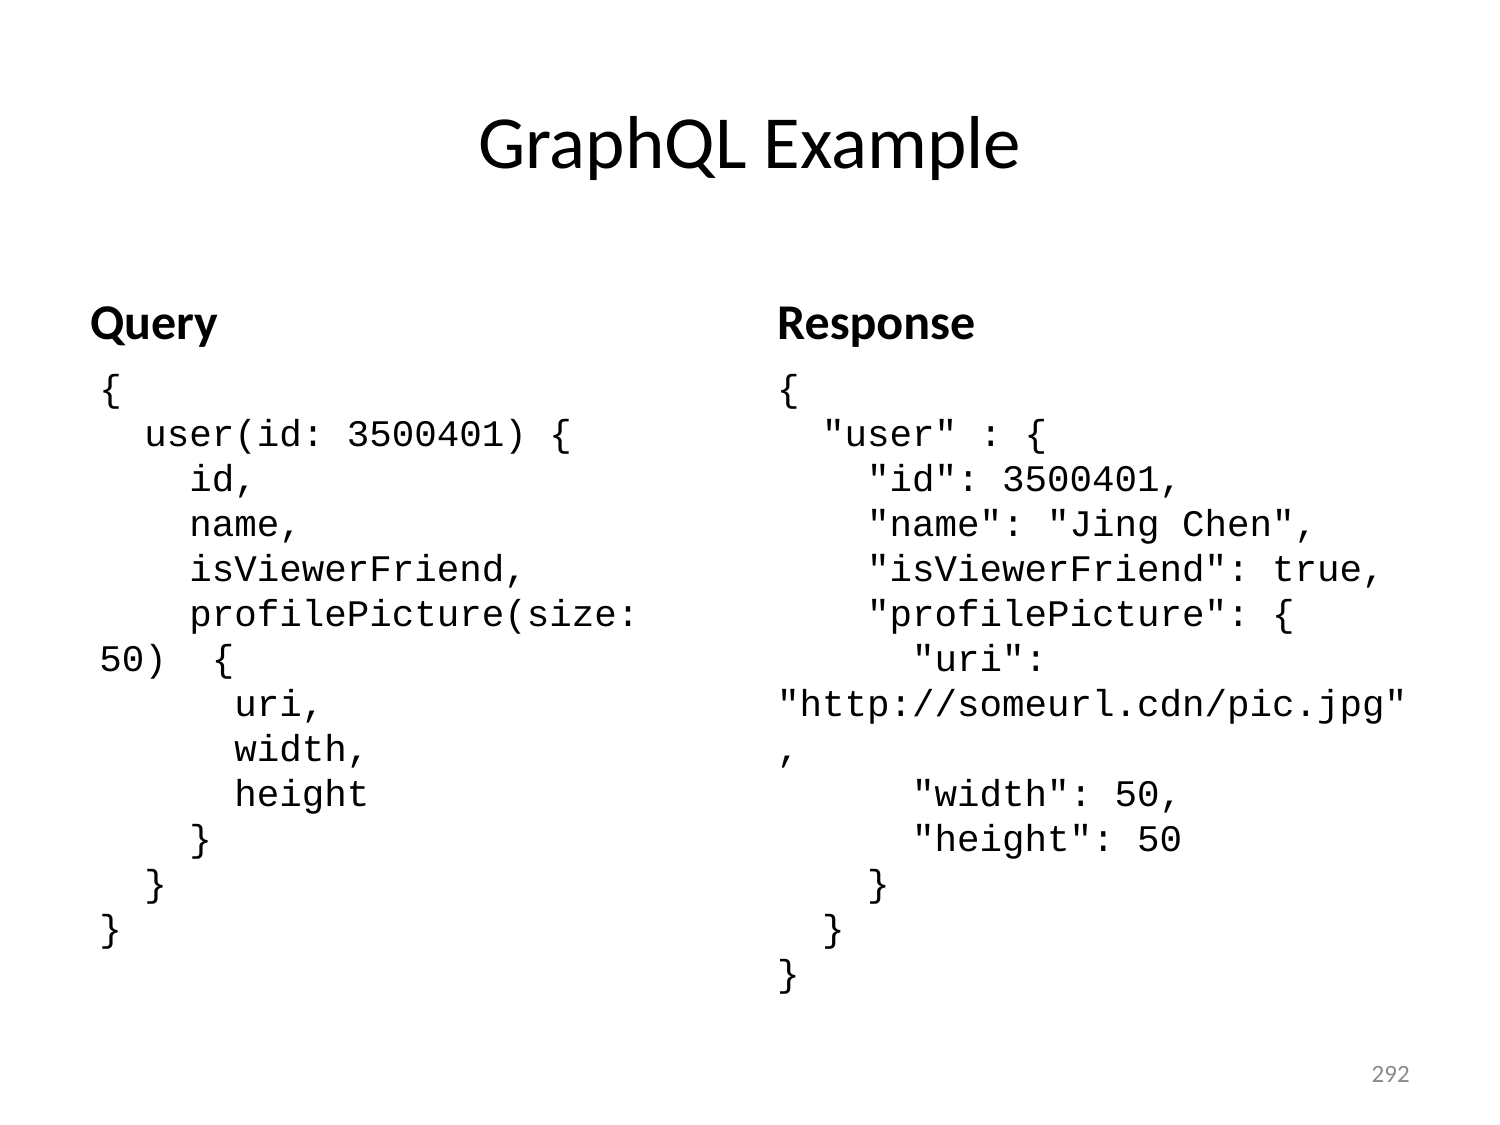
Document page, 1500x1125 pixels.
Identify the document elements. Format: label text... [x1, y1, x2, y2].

list { user(id: 3500401) { id, name, isViewerFriend, profilePicture(size: 50) { uri, width, height } } } [75, 356, 738, 1005]
title GraphQL Example [75, 45, 1425, 233]
list { "user" : { "id": 3500401, "name": "Jing Chen", "isViewerFriend": true, "profilePicture": { "uri": "http://someurl.cdn/pic.jpg", "width": 50, "height": 50 } } } [761, 356, 1425, 1005]
slide_number 292 [1074, 1042, 1425, 1103]
list Response [761, 251, 1425, 356]
list Query [75, 251, 738, 356]
